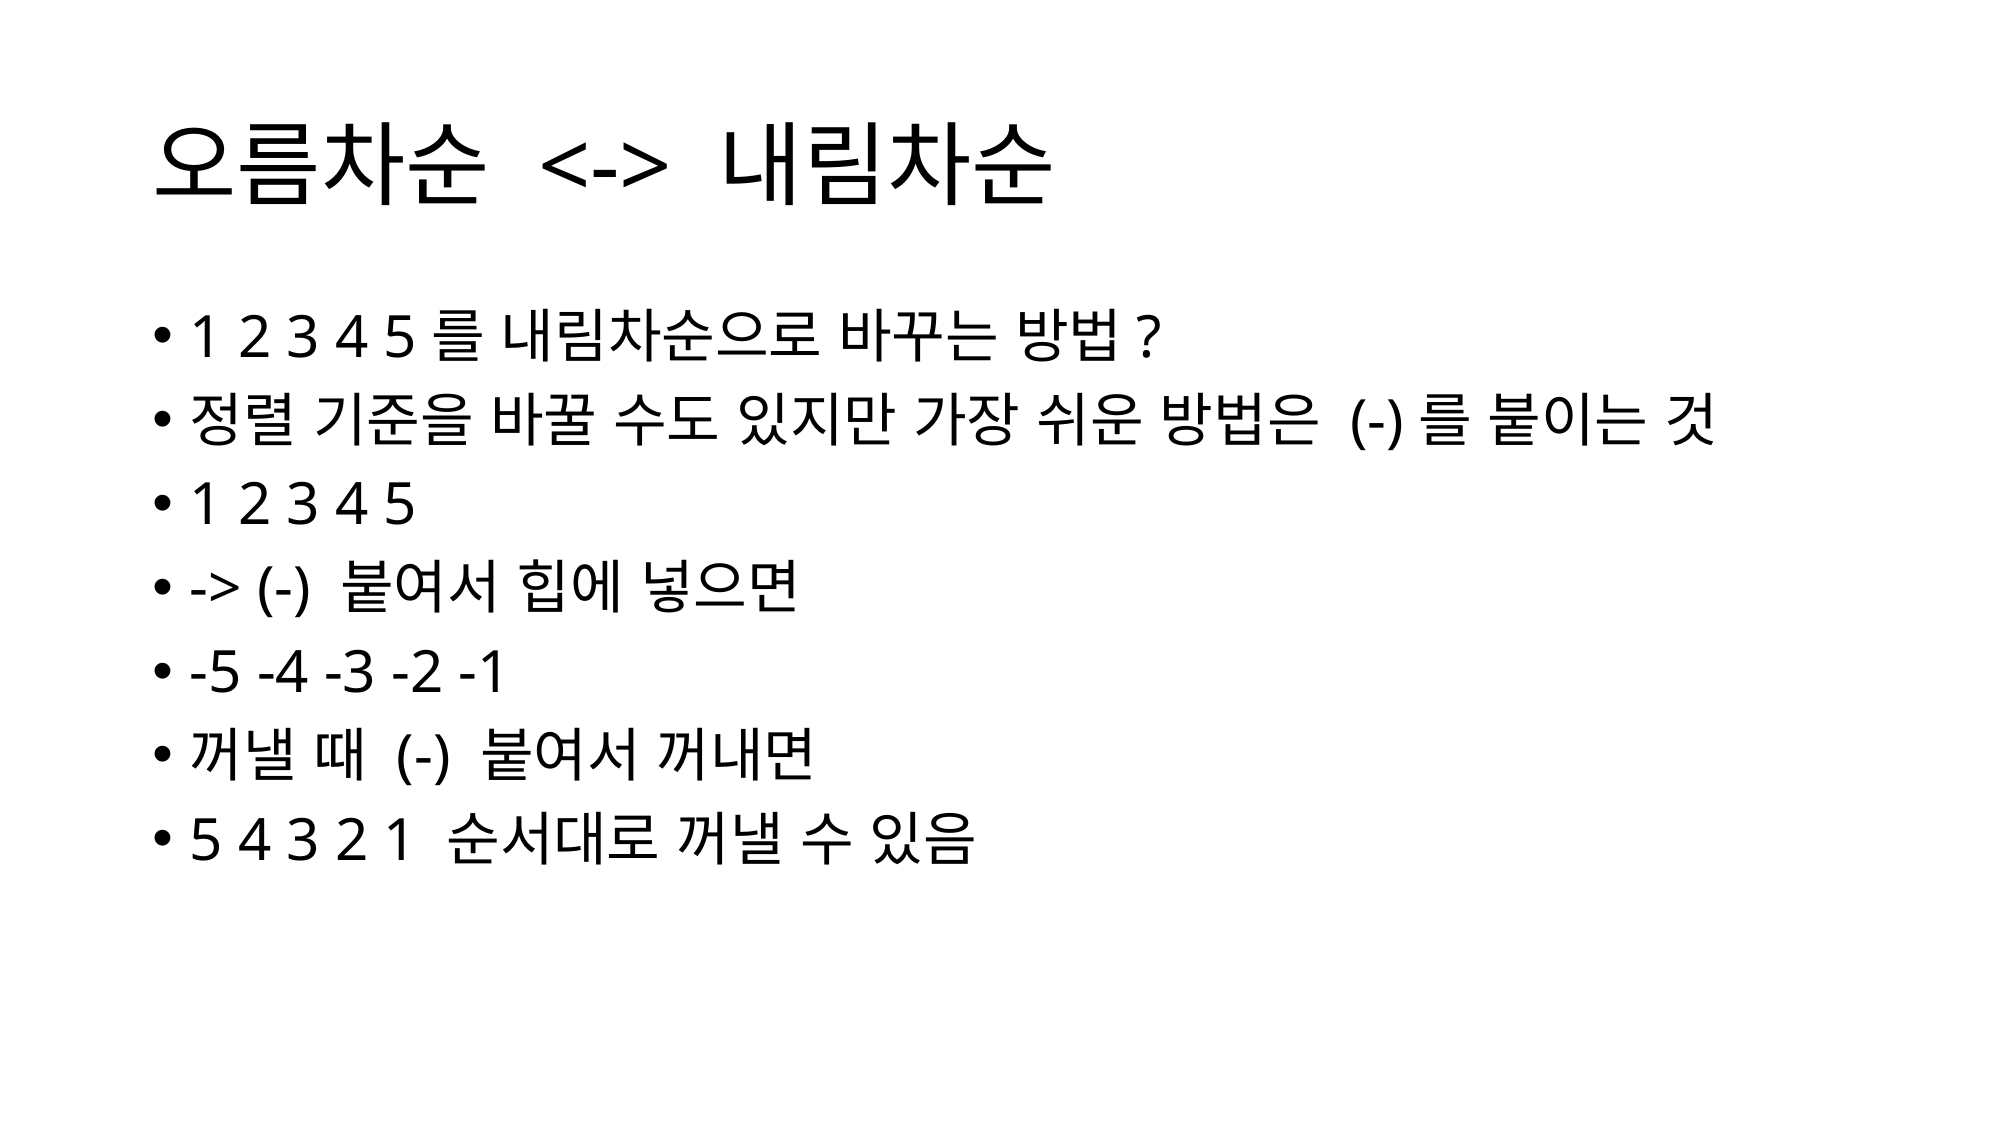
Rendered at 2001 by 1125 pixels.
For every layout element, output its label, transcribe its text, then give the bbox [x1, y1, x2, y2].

list 1 2 3 4 5를 내림차순으로 바꾸는 방법? 정렬 기준을 바꿀 수도 있지만 가장 쉬운 방법은 (-)를 붙이는 것 1 2 3 4 5 -> (-) 붙여서 힙에 넣으면 -5 -4 -3 -2 -1 꺼낼 때 (-) 붙여서 꺼내면 5 4 3 2 1 순서대로 꺼낼 수 있음 [137, 299, 1863, 1014]
title 오름차순 <-> 내림차순 [137, 59, 1863, 278]
